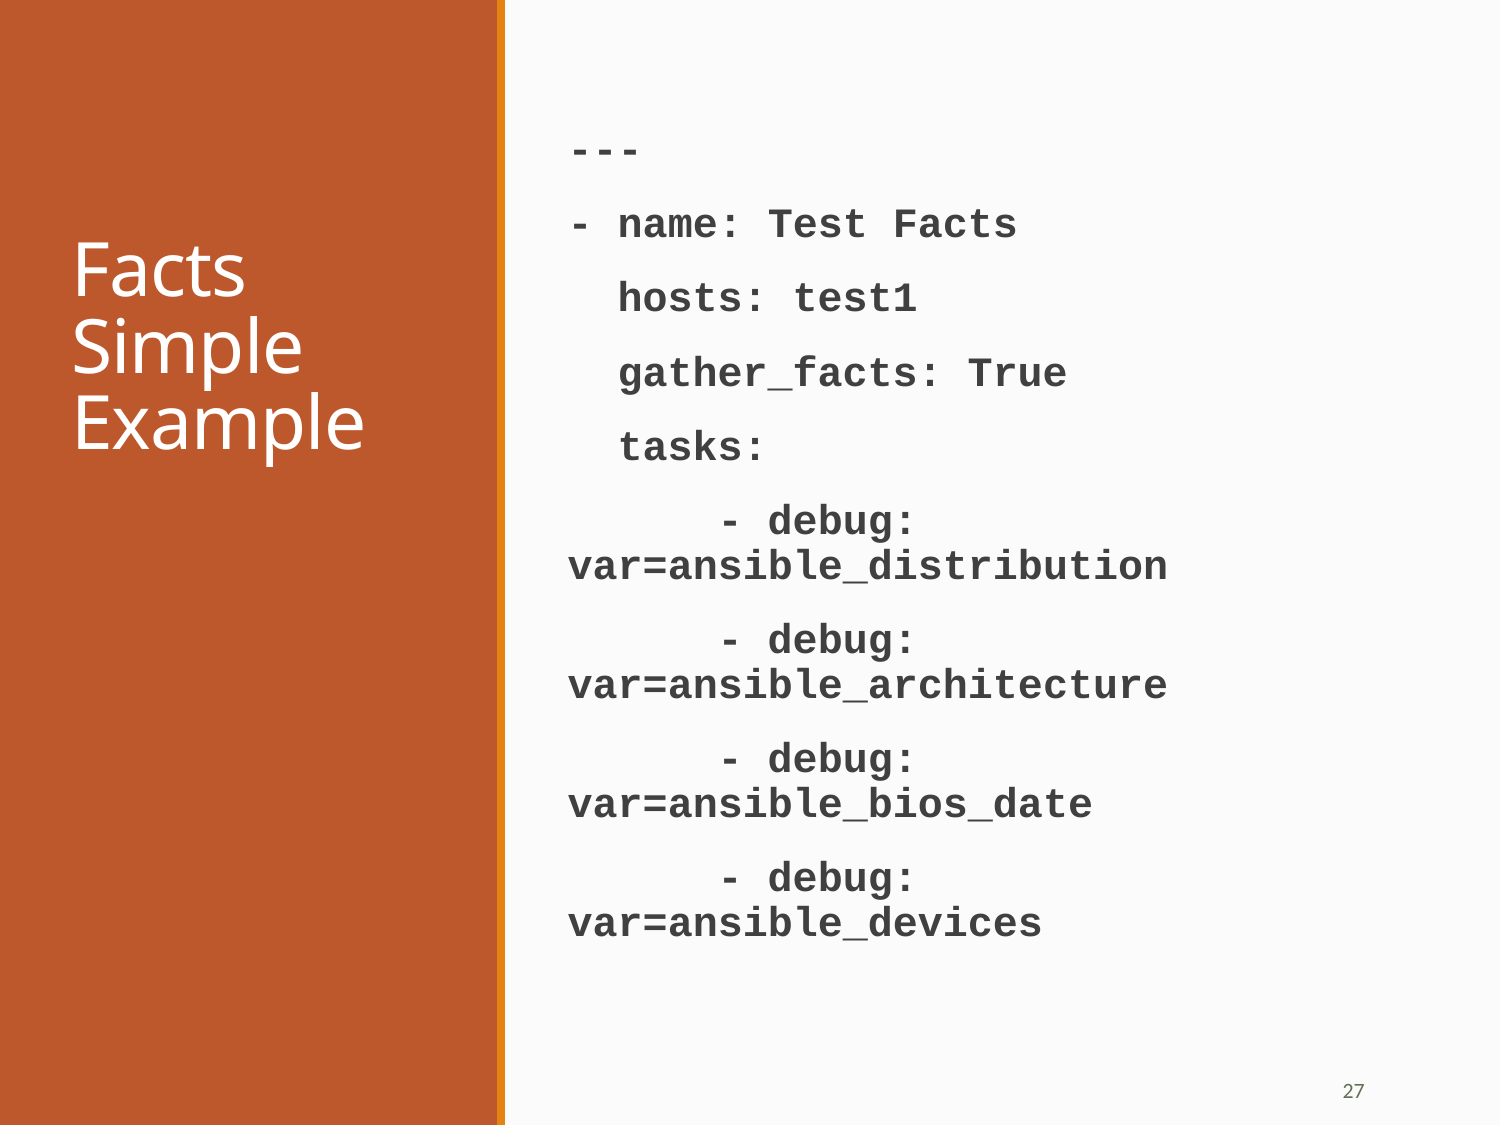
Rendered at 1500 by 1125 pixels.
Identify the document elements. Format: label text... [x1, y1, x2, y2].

list --- - name: Test Facts hosts: test1 gather_facts: True tasks: - debug: var=ansible_distribution - debug: var=ansible_architecture - debug: var=ansible_bios_date - debug: var=ansible_devices [567, 120, 1390, 983]
slide_number 27 [1218, 1059, 1380, 1120]
title Facts Simple Example [56, 97, 451, 473]
